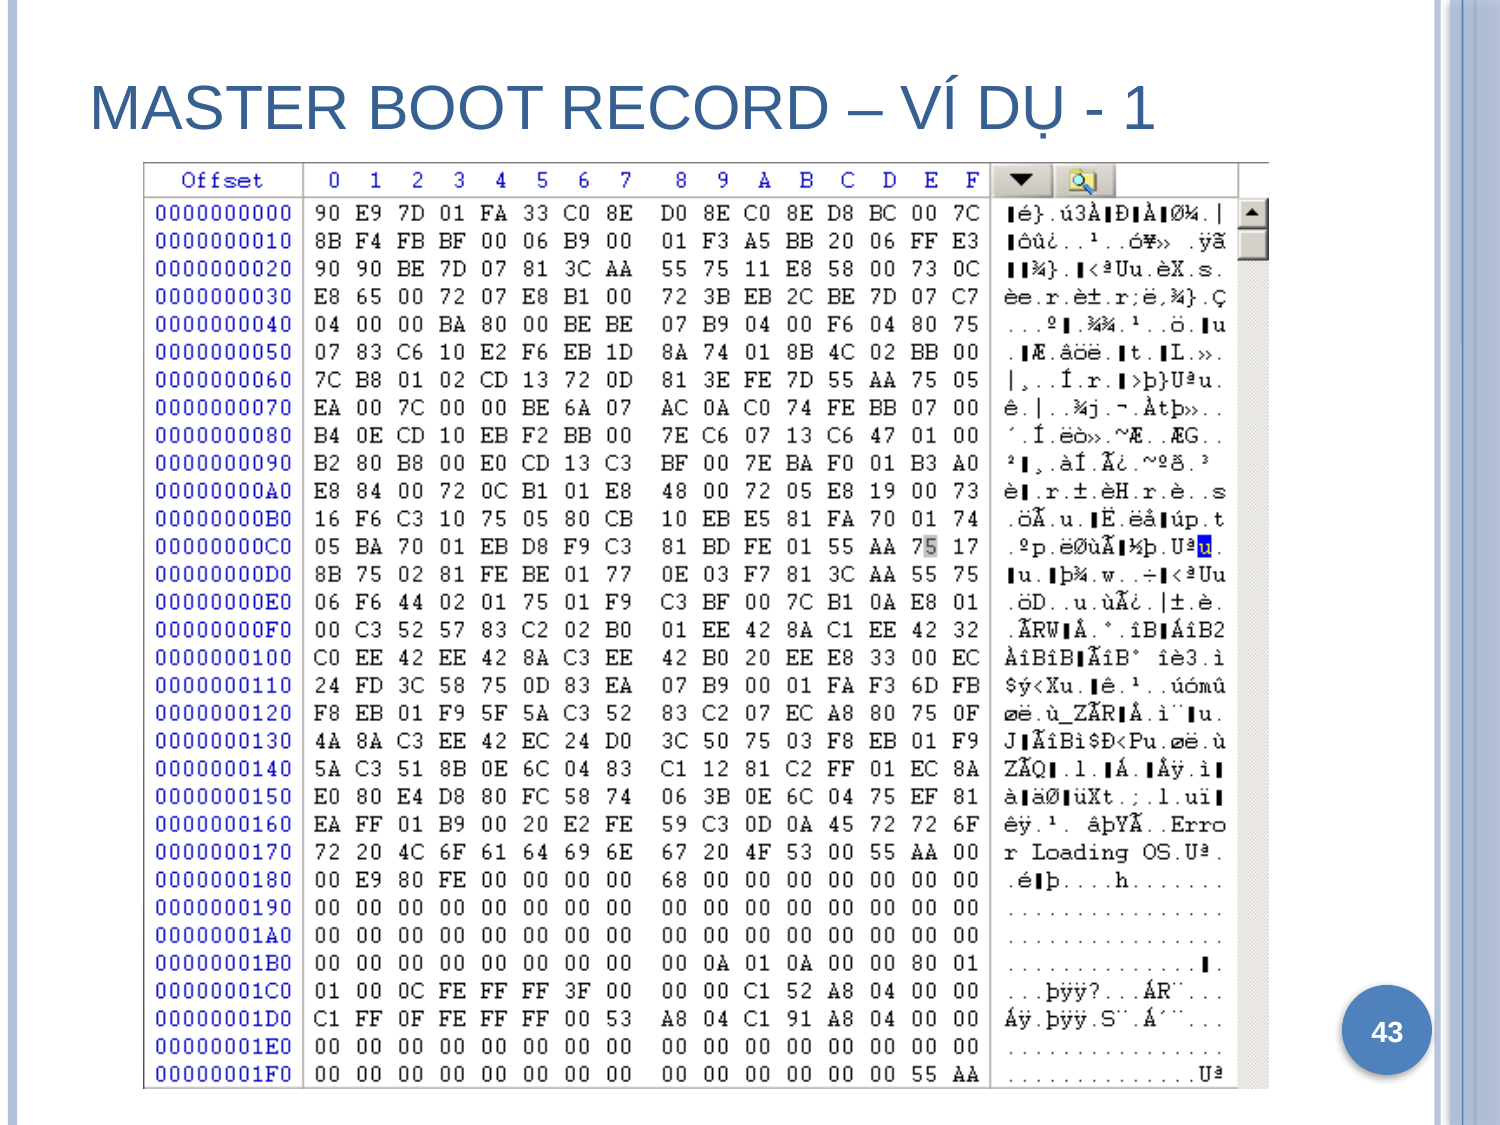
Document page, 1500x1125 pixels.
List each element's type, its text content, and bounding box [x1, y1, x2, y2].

picture [143, 161, 1270, 1089]
title Master Boot Record – Ví dụ - 1 [75, 45, 1338, 150]
slide_number 43 [1337, 988, 1438, 1074]
